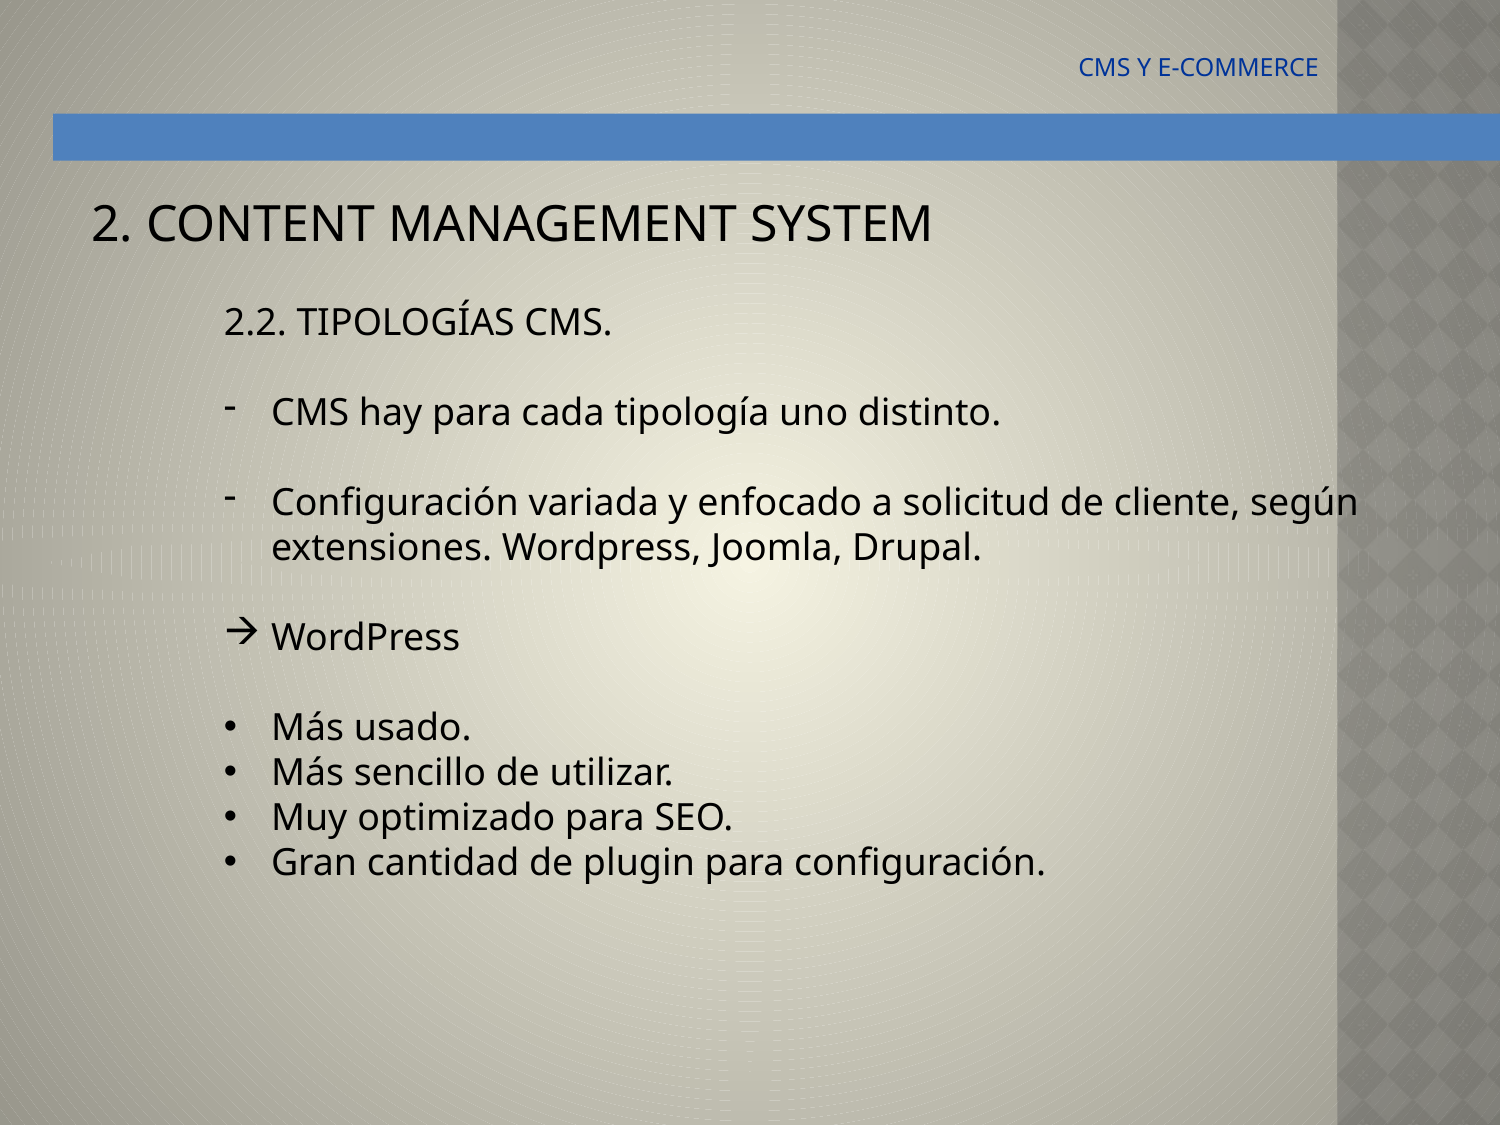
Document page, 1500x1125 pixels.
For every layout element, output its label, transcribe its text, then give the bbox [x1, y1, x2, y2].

text_box CMS Y E-COMMERCE [383, 44, 1341, 90]
text_box 2.2. TIPOLOGÍAS CMS. CMS hay para cada tipología uno distinto. Configuración variada y enfocado a solicitud de cliente, según extensiones. Wordpress, Joomla, Drupal. WordPress Más usado. Más sencillo de utilizar. Muy optimizado para SEO. Gran cantidad de plugin para configuración. [209, 290, 1400, 936]
text_box 2. CONTENT MANAGEMENT SYSTEM [76, 184, 1341, 260]
text_box [52, 112, 1500, 162]
